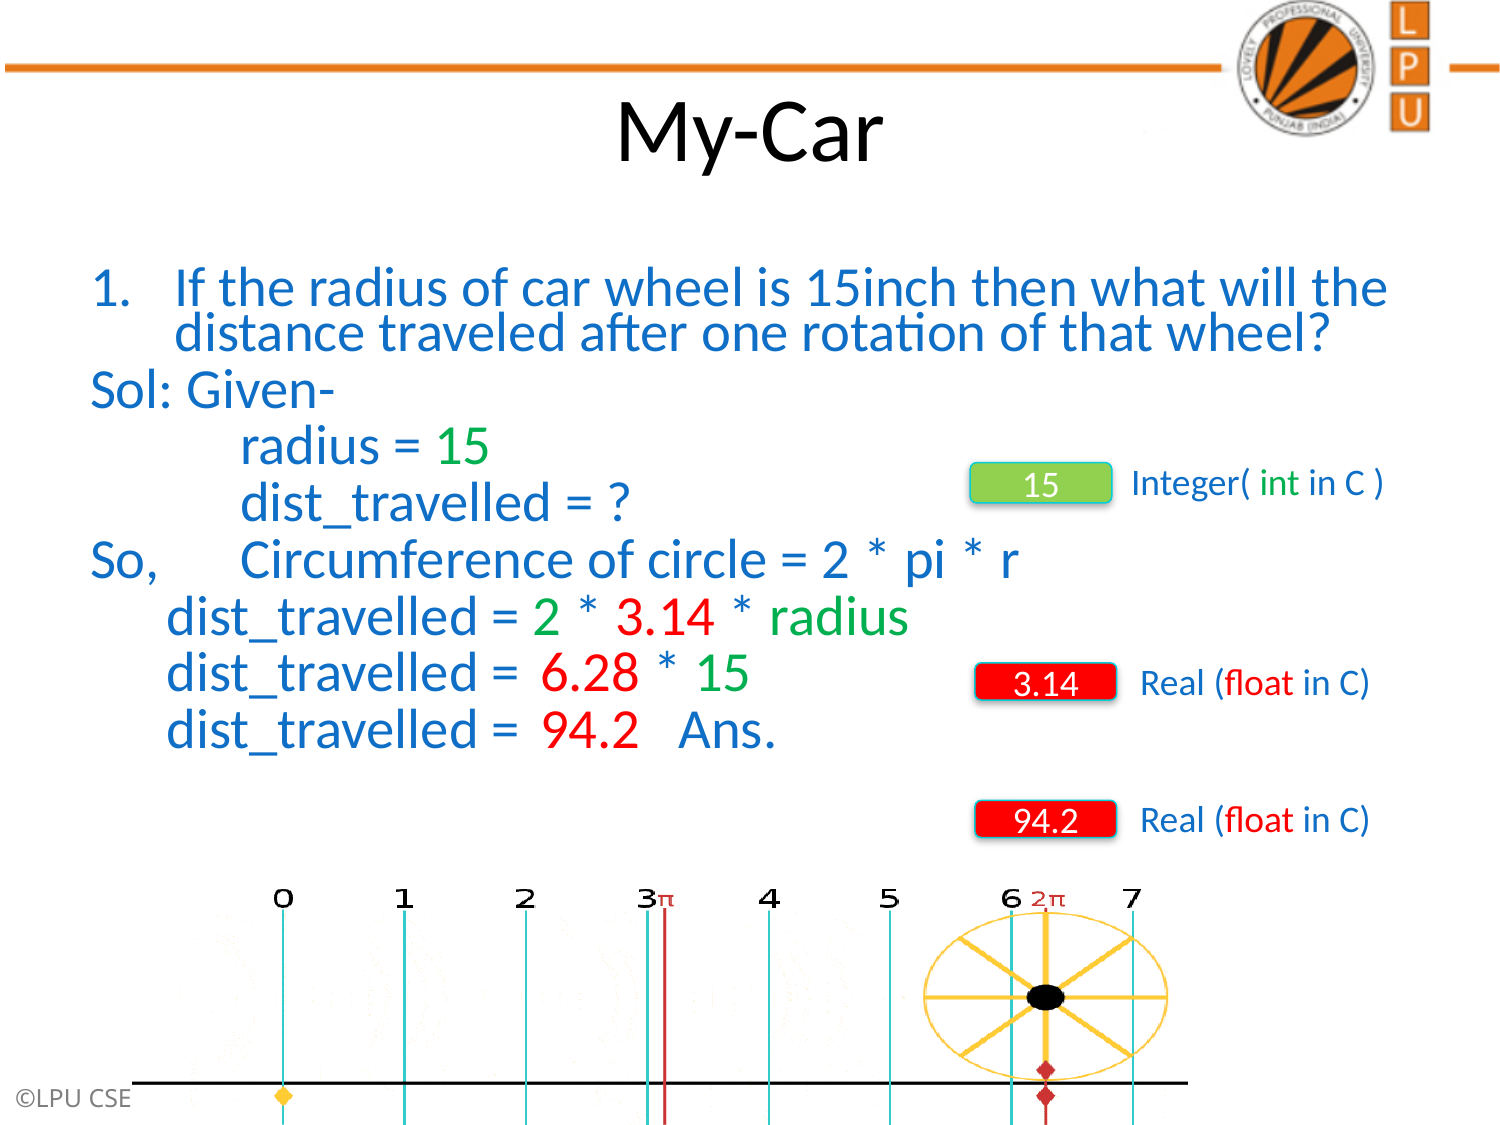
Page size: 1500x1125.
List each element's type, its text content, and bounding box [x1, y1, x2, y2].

picture [5, 0, 1500, 155]
title My-Car [75, 45, 1425, 233]
list If the radius of car wheel is 15inch then what will the distance traveled after one rotation of that wheel? Sol: Given- radius = 15 dist_travelled = ? So, Circumference of circle = 2 * pi * r dist_travelled = 2 * 3.14 * radius dist_travelled = 6.28 * 15 dist_travelled = 94.2 Ans. [75, 262, 1425, 888]
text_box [969, 462, 1117, 838]
text_box Real (float in C) [1124, 649, 1488, 710]
text_box Integer( int in C ) [1116, 449, 1487, 510]
picture [132, 874, 1188, 1125]
text_box Real (float in C) [1125, 787, 1500, 848]
